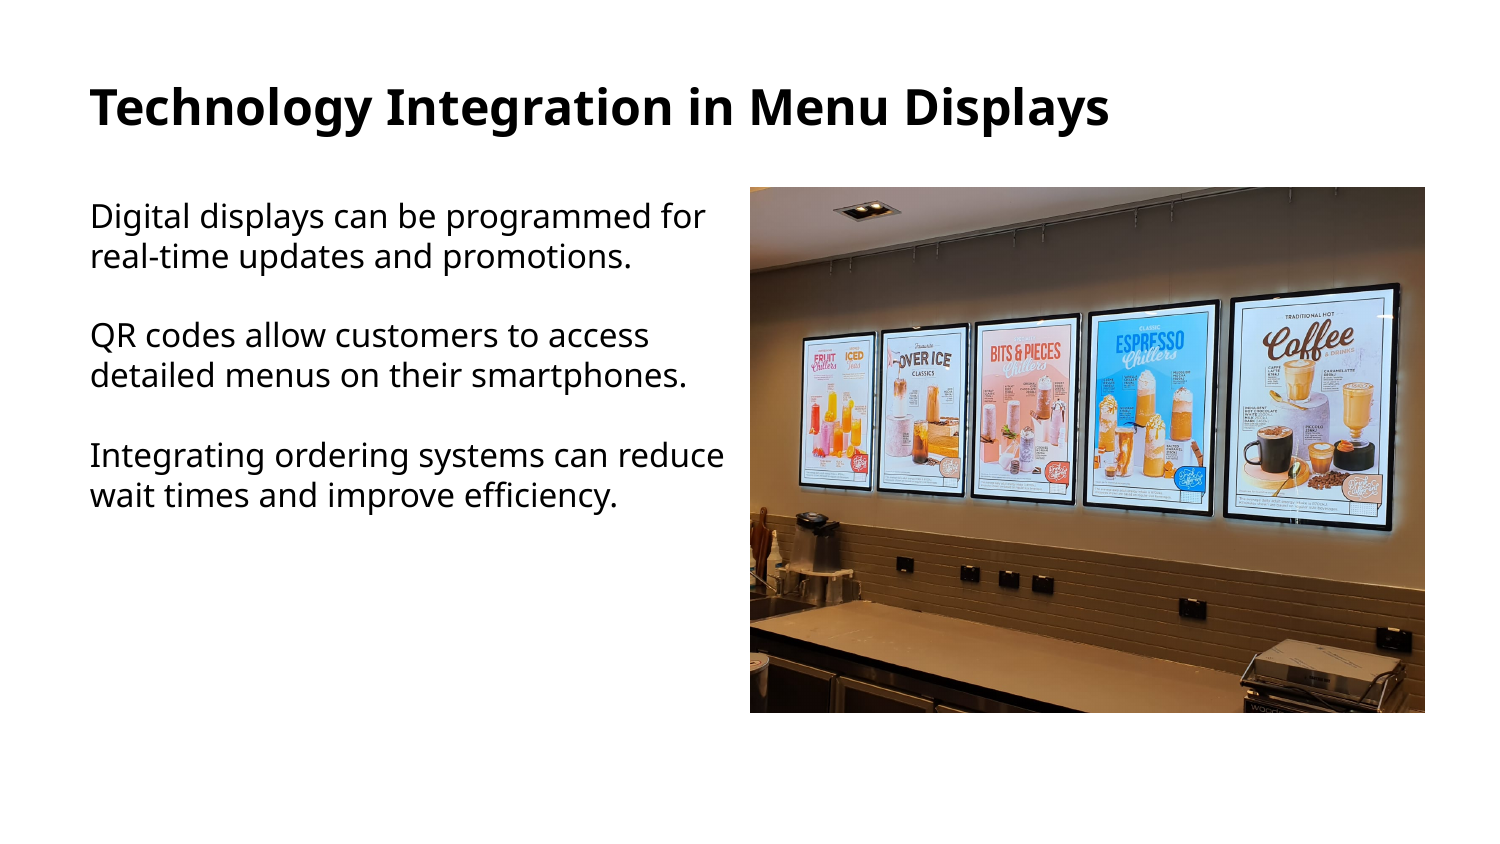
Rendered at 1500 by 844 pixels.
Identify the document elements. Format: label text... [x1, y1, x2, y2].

text_box Technology Integration in Menu Displays [74, 37, 1425, 173]
text_box Digital displays can be programmed for real-time updates and promotions. QR codes allow customers to access detailed menus on their smartphones. Integrating ordering systems can reduce wait times and improve efficiency. [74, 187, 749, 713]
picture [749, 187, 1425, 713]
